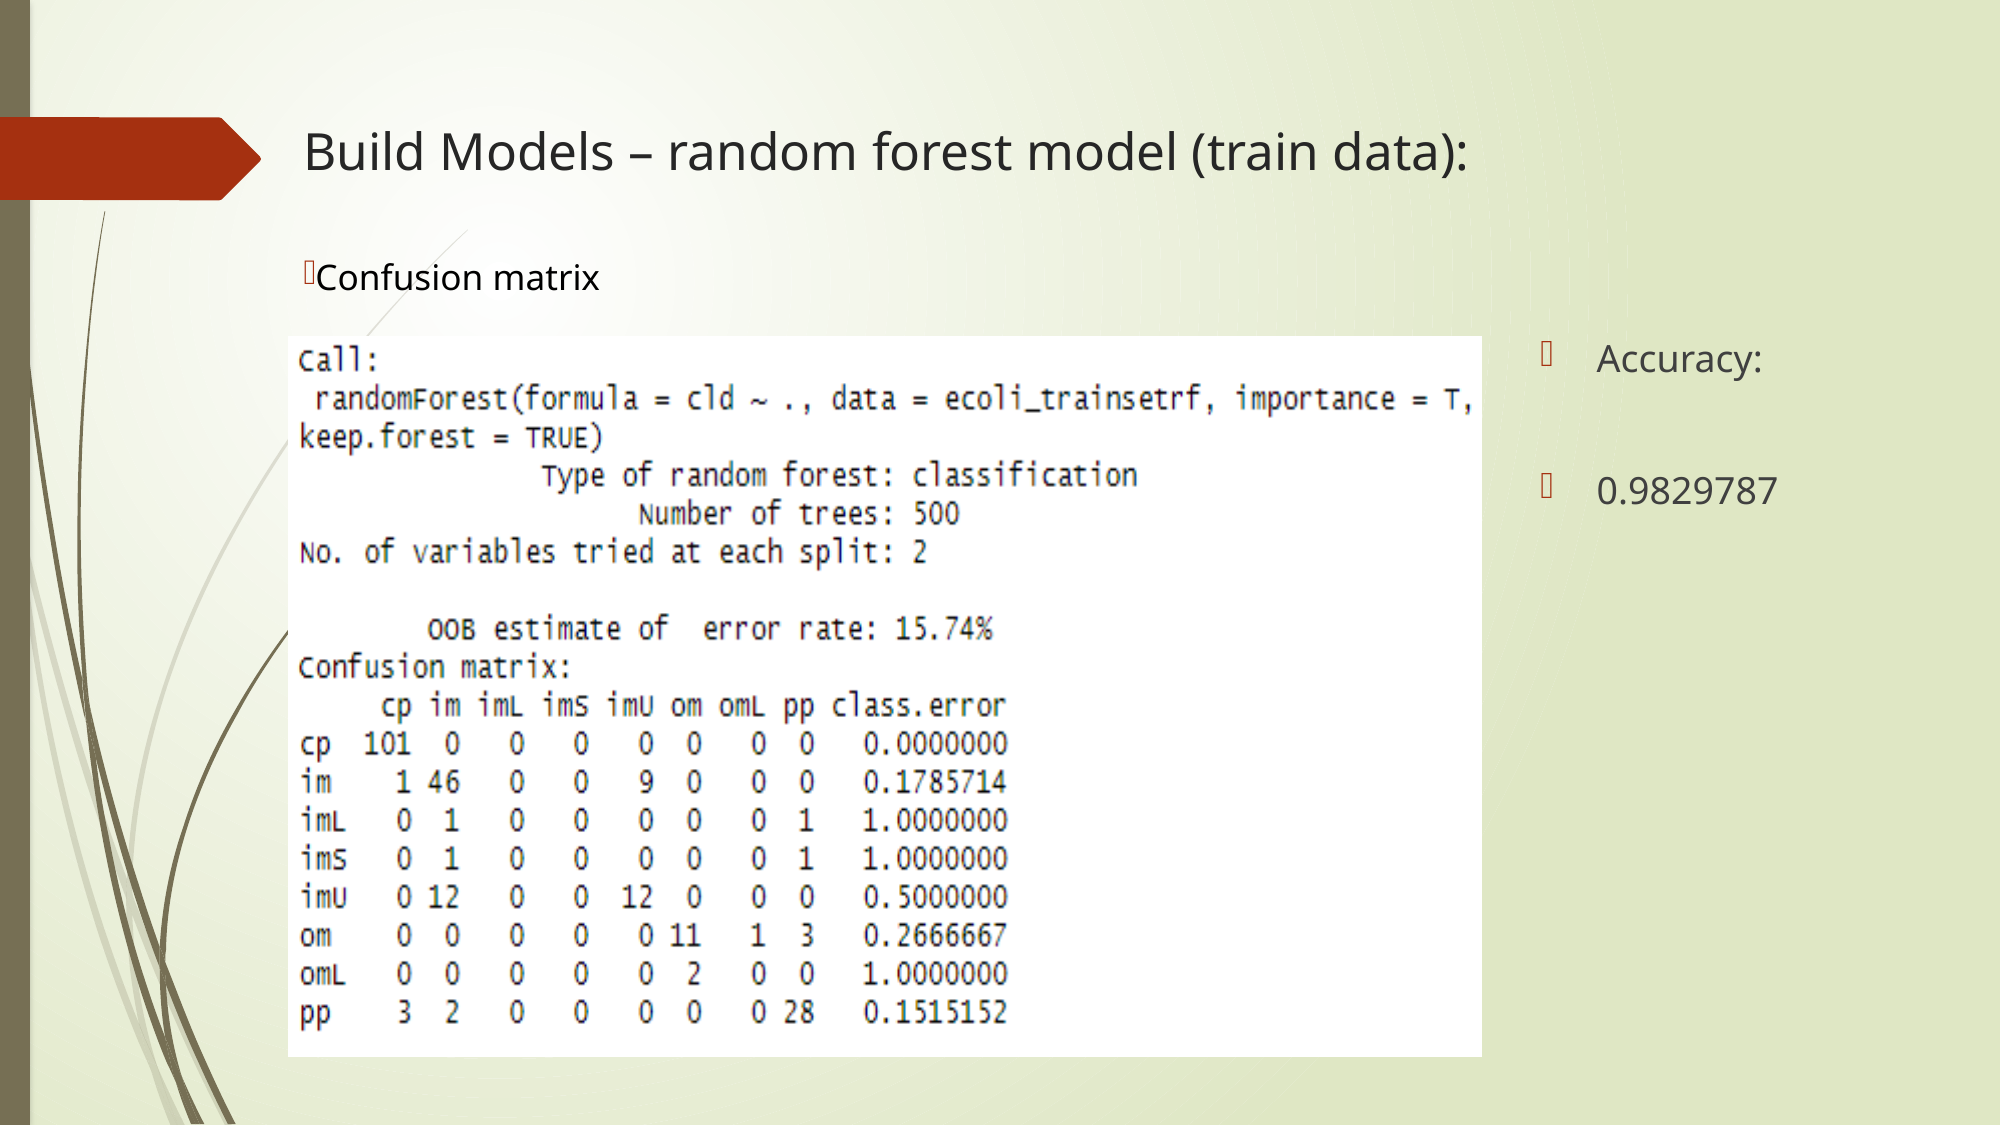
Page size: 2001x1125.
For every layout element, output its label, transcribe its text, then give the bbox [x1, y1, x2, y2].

list Confusion matrix [288, 247, 841, 305]
picture [288, 336, 1482, 1058]
title Build Models – random forest model (train data): [288, 110, 1819, 248]
list Accuracy: 0.9829787 [1525, 304, 1819, 543]
